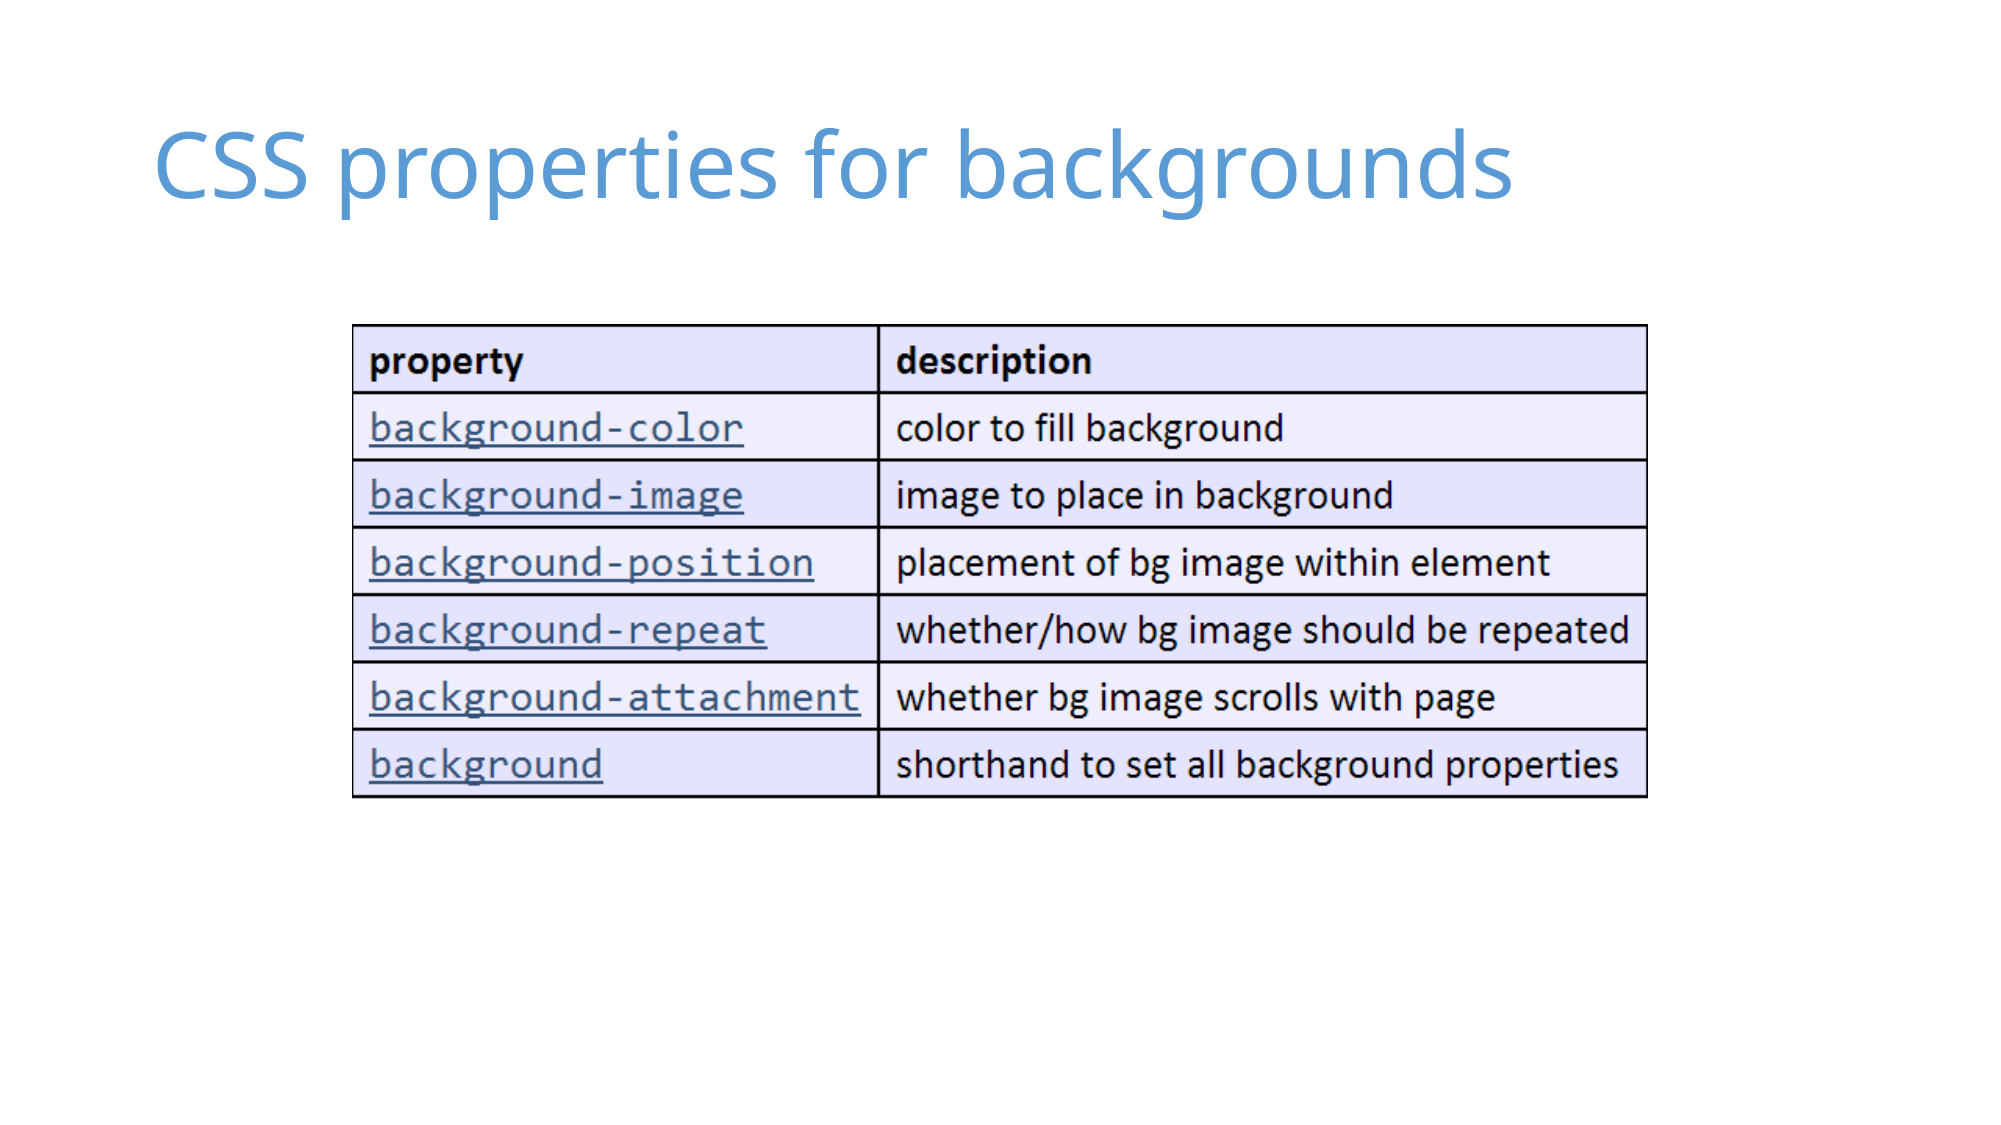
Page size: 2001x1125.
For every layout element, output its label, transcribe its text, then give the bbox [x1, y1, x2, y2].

picture [352, 324, 1648, 800]
title CSS properties for backgrounds [137, 59, 1863, 278]
